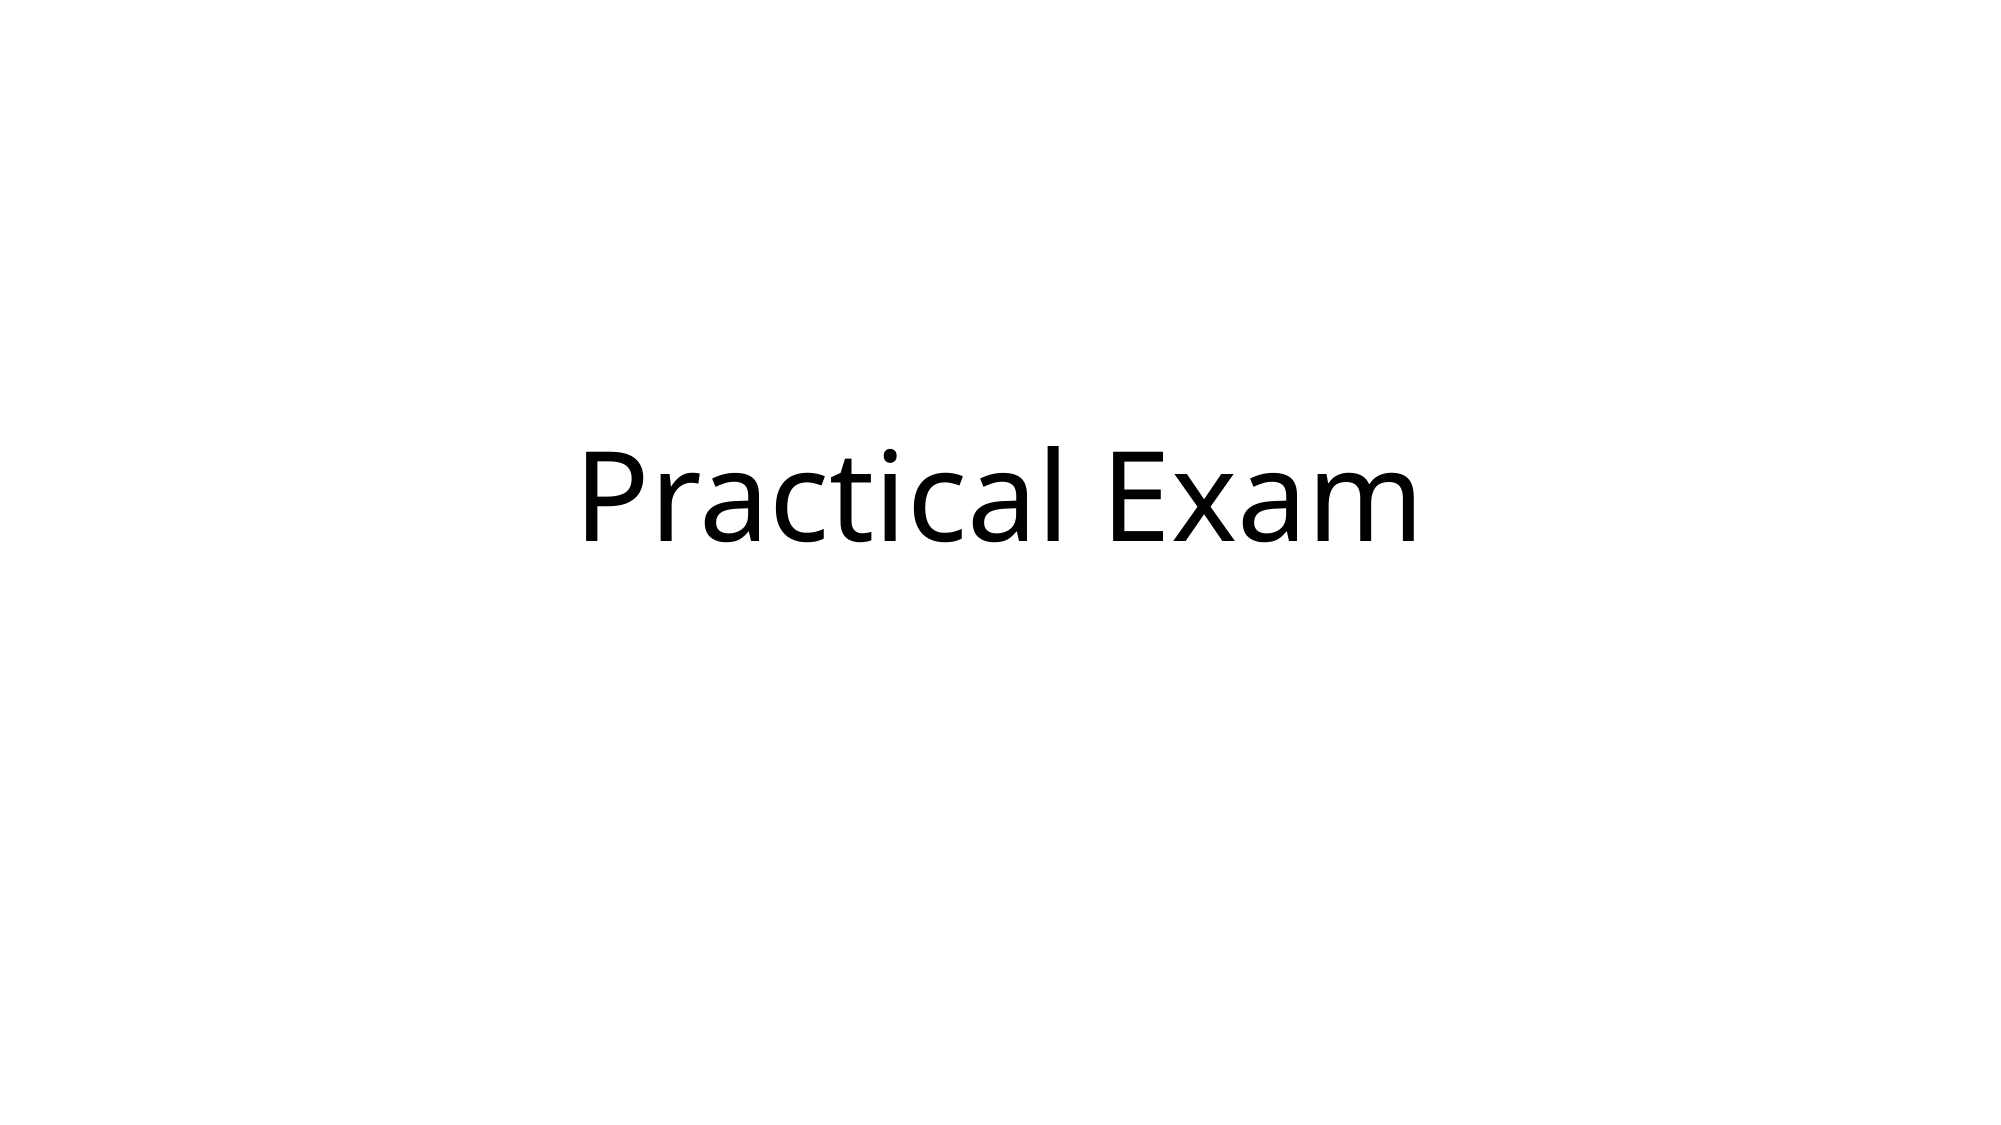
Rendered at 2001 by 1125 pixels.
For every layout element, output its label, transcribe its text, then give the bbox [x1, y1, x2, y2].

title Practical Exam [249, 184, 1750, 576]
